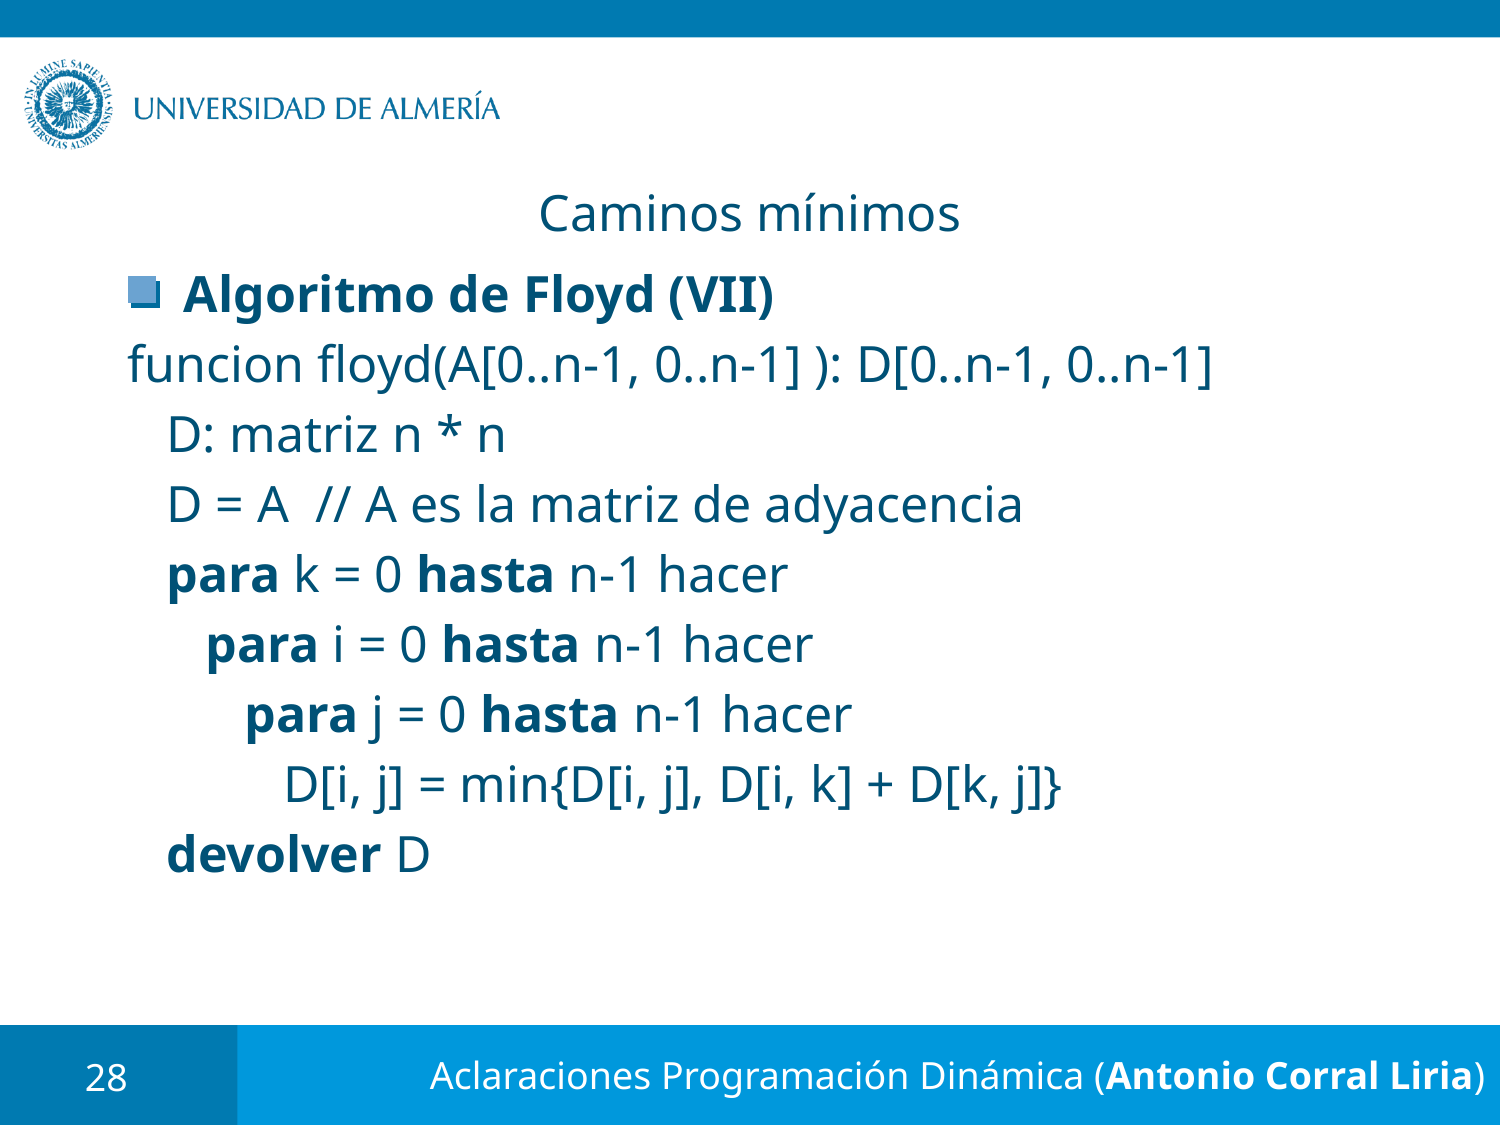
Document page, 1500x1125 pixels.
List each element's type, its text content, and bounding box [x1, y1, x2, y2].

title Caminos mínimos [123, 179, 1376, 244]
slide_number 28 [52, 1046, 160, 1095]
list Algoritmo de Floyd (VII) funcion floyd(A[0..n-1, 0..n-1] ): D[0..n-1, 0..n-1] D: matriz n * n D = A // A es la matriz de adyacencia para k = 0 hasta n-1 hacer para i = 0 hasta n-1 hacer para j = 0 hasta n-1 hacer D[i, j] = min{D[i, j], D[i, k] + D[k, j]} devolver D [112, 255, 1471, 1024]
picture [24, 59, 500, 150]
